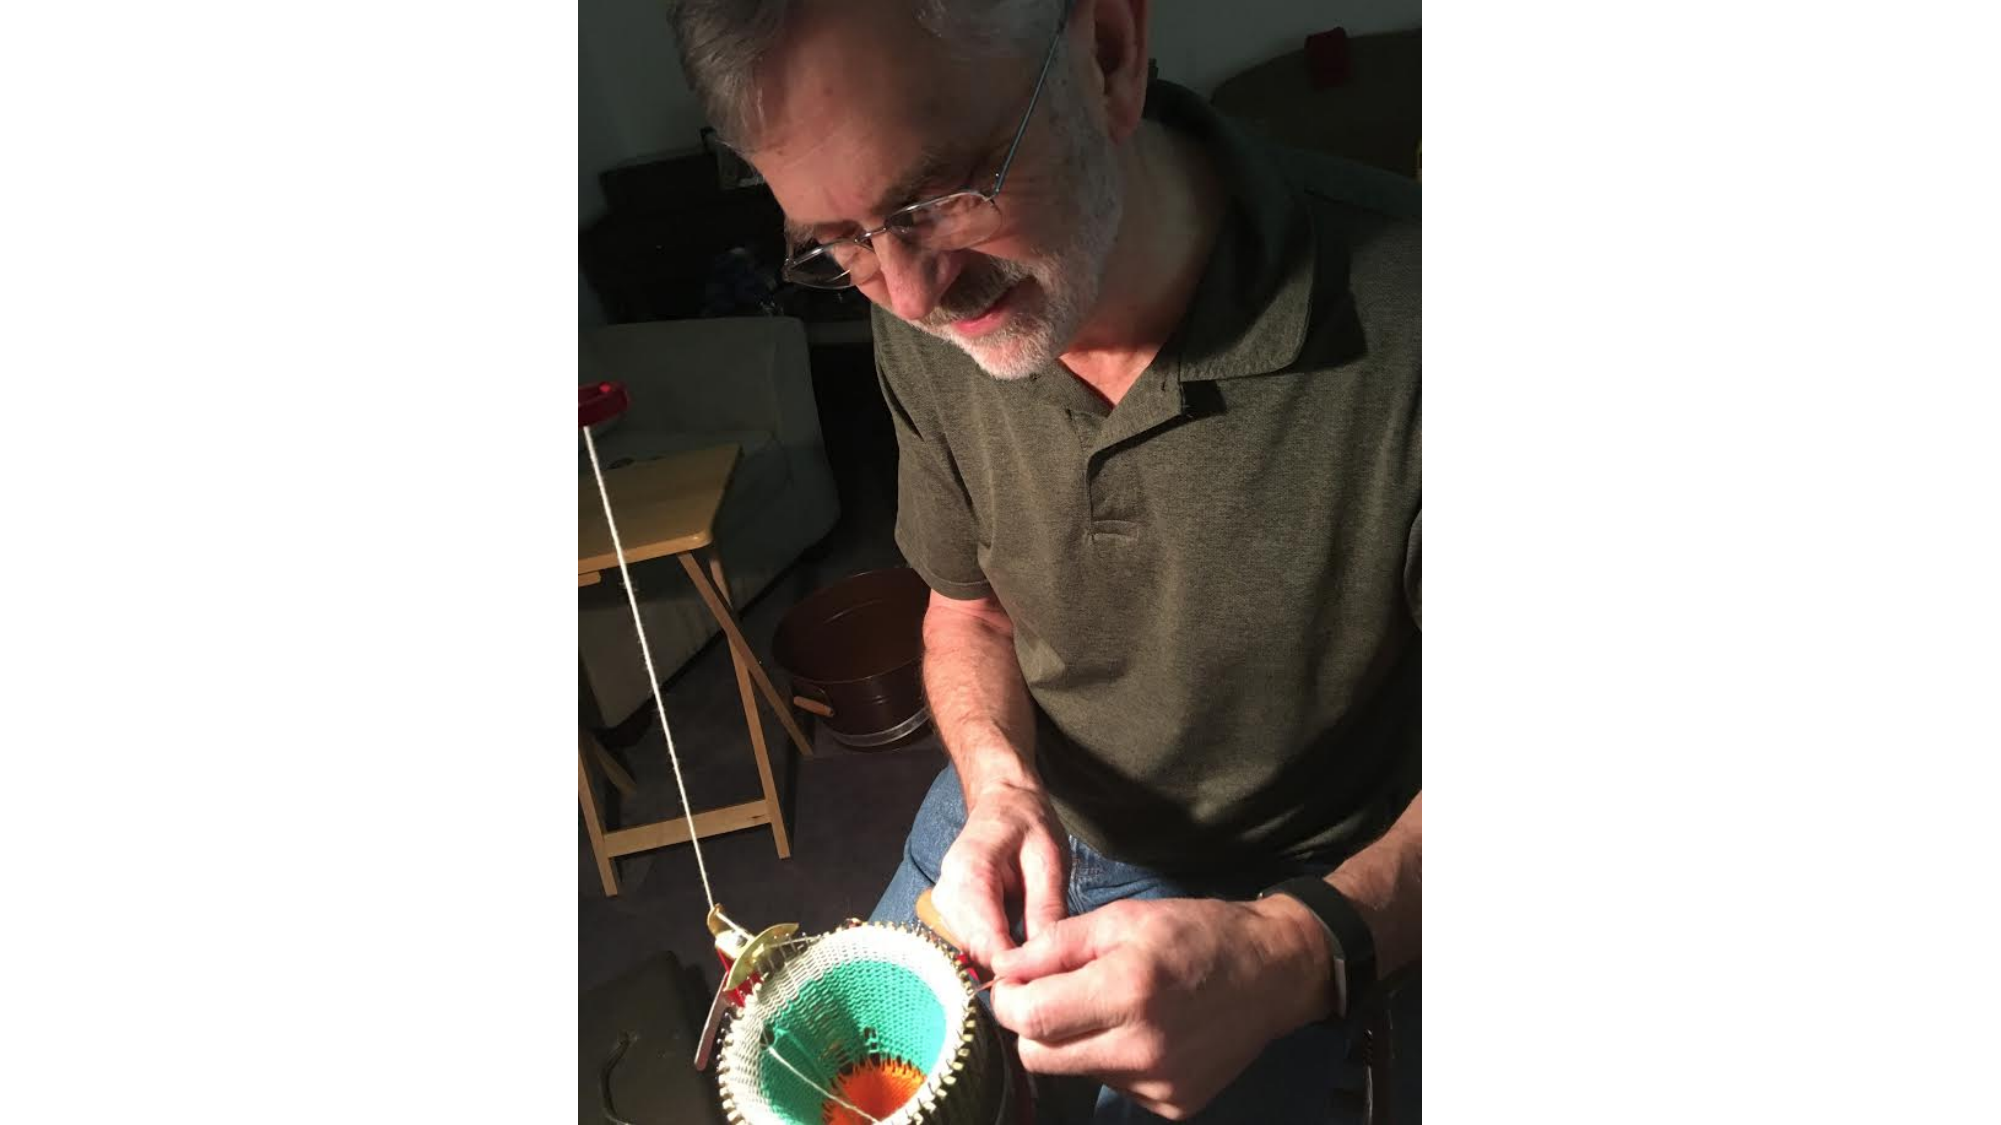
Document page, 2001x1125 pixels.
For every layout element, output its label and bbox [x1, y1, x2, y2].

picture [578, 0, 1422, 1125]
